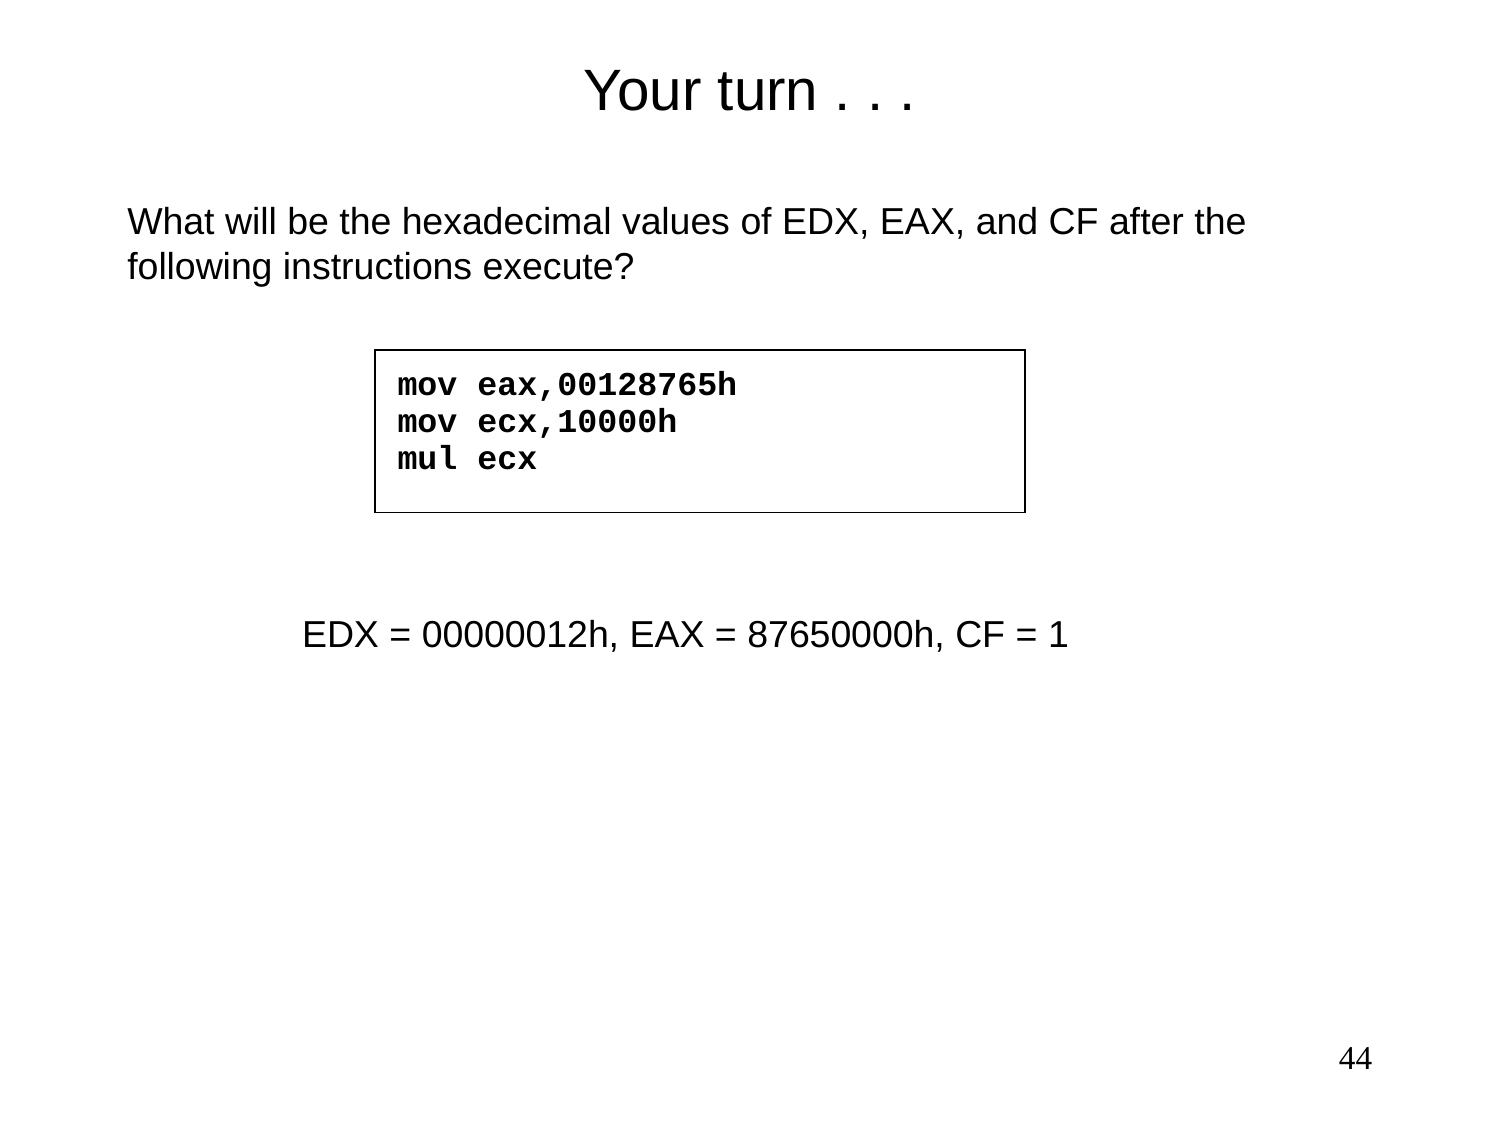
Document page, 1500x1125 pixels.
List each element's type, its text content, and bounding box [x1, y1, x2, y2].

text_box mov eax,00128765h mov ecx,10000h mul ecx [375, 349, 1025, 513]
slide_number 44 [1224, 1024, 1388, 1088]
text_box What will be the hexadecimal values of EDX, EAX, and CF after the following instructions execute? [112, 174, 1375, 310]
title Your turn . . . [112, 37, 1388, 138]
text_box EDX = 00000012h, EAX = 87650000h, CF = 1 [287, 587, 1113, 678]
